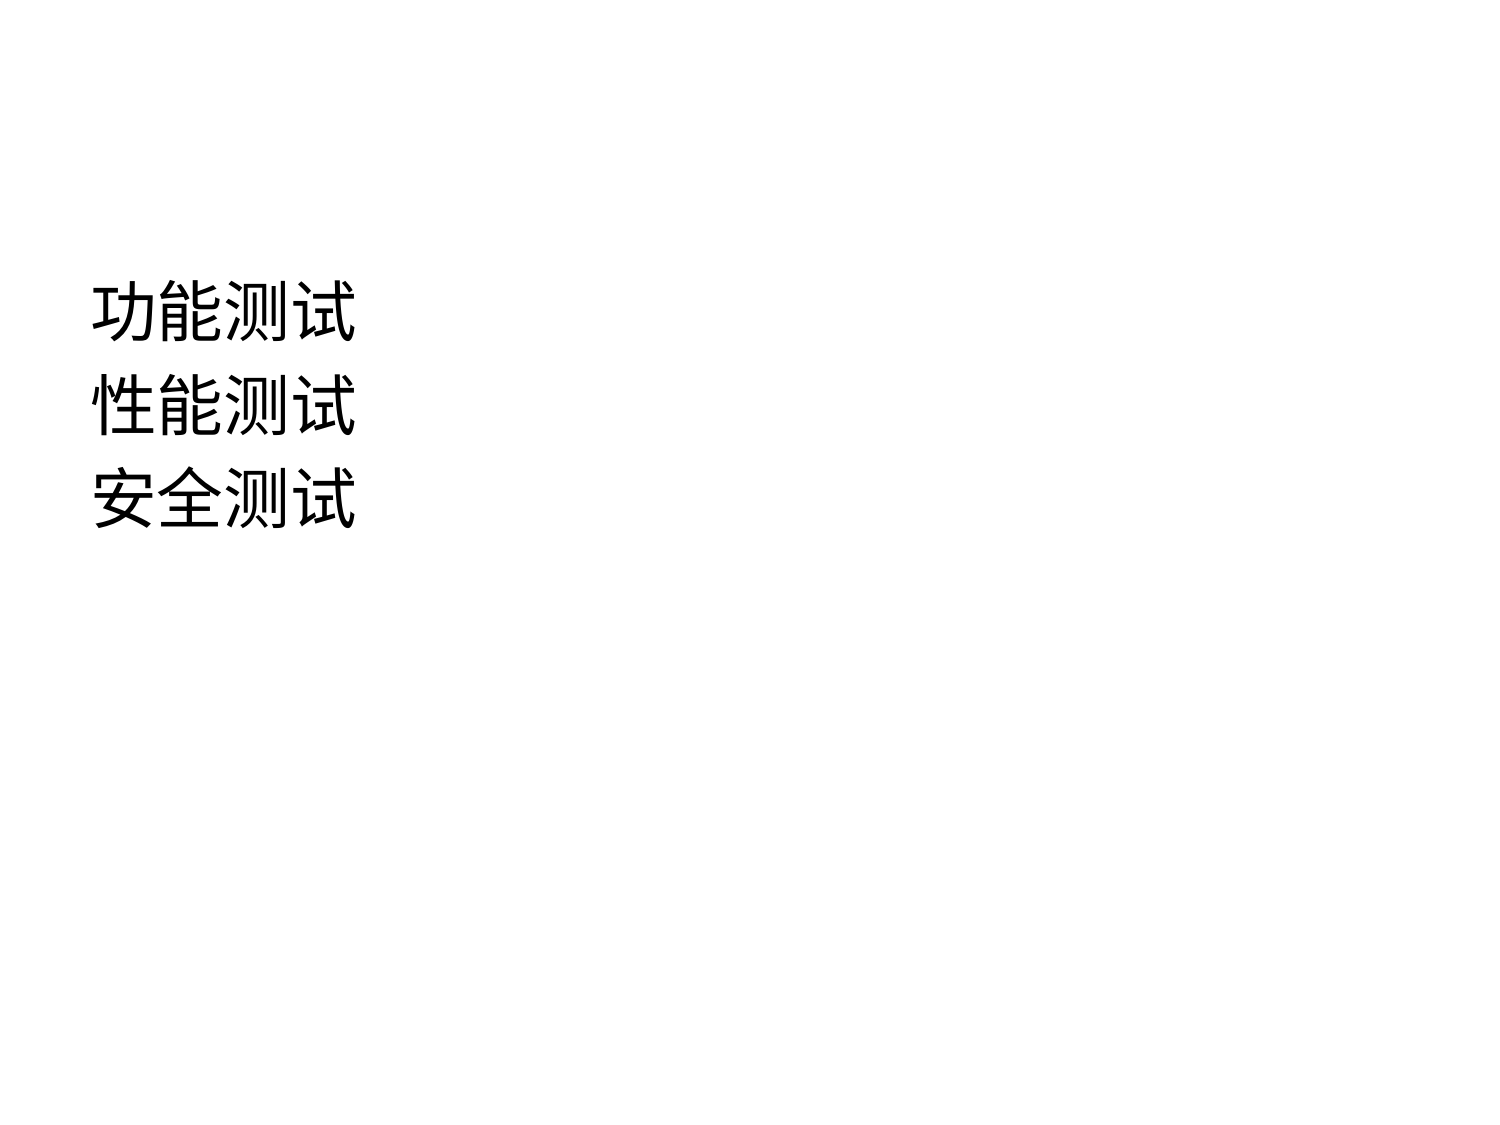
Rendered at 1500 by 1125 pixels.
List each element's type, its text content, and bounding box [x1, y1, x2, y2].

list 功能测试 性能测试 安全测试 [75, 262, 1425, 1005]
